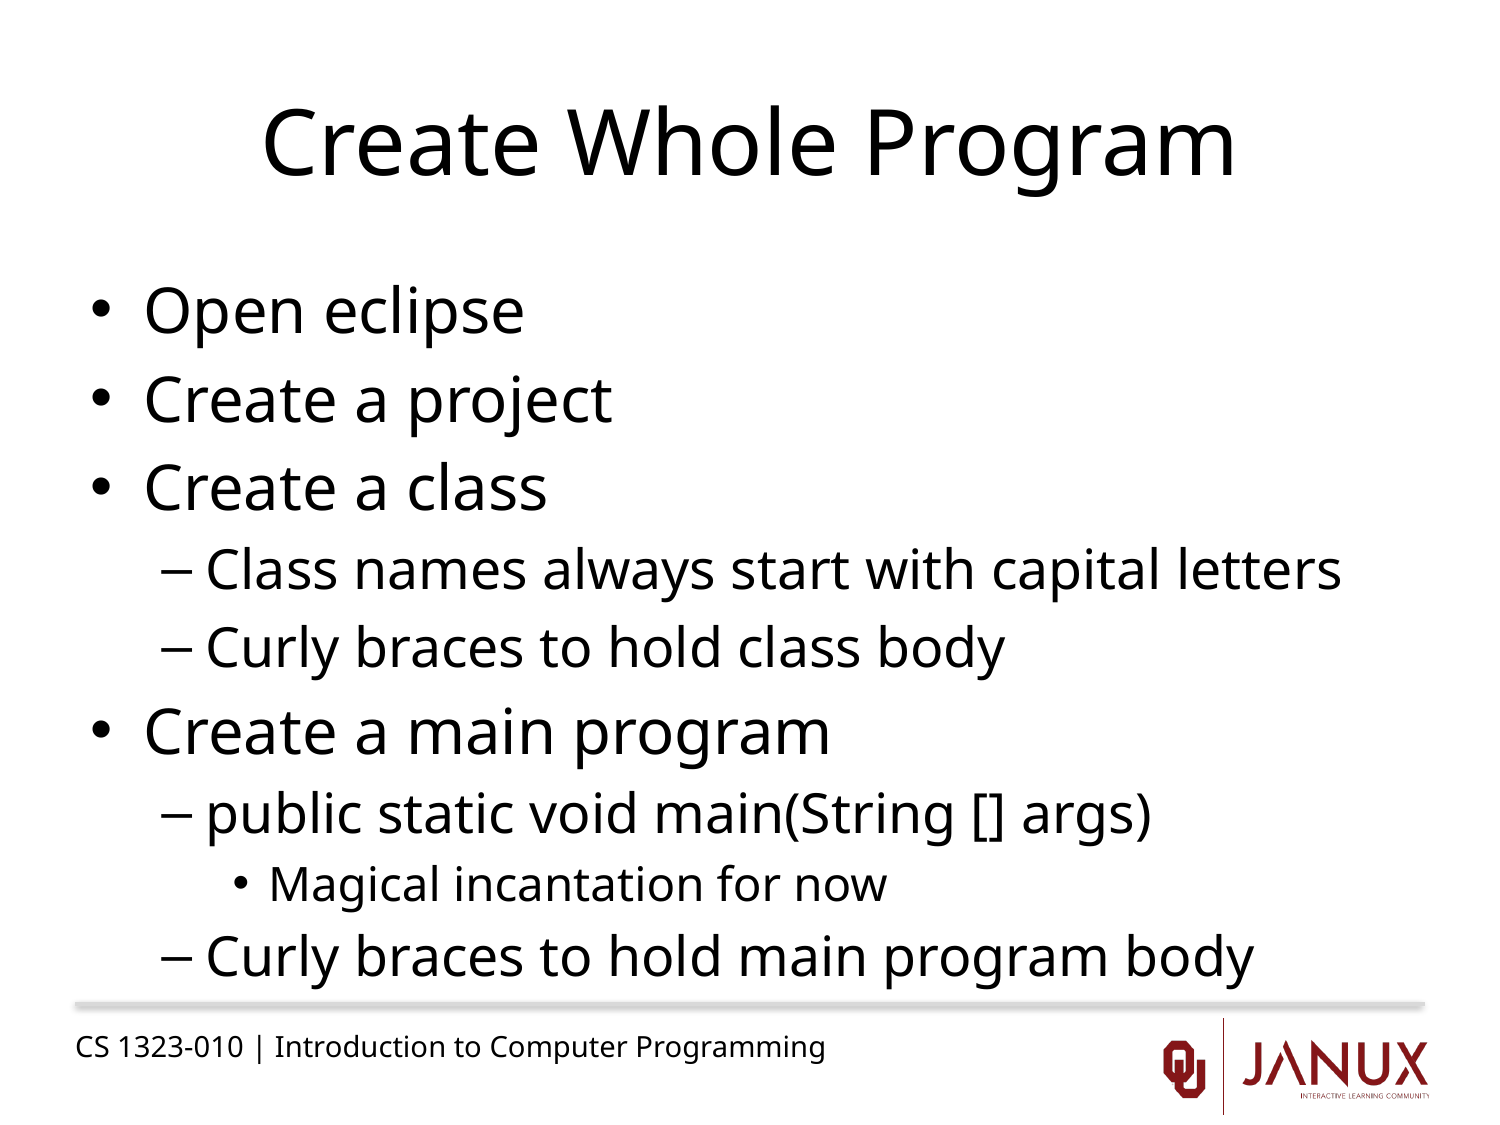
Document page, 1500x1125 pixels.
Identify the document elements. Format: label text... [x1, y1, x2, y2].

list Open eclipse Create a project Create a class Class names always start with capital letters Curly braces to hold class body Create a main program public static void main(String [] args) Magical incantation for now Curly braces to hold main program body [75, 262, 1425, 1005]
title Create Whole Program [75, 45, 1425, 233]
